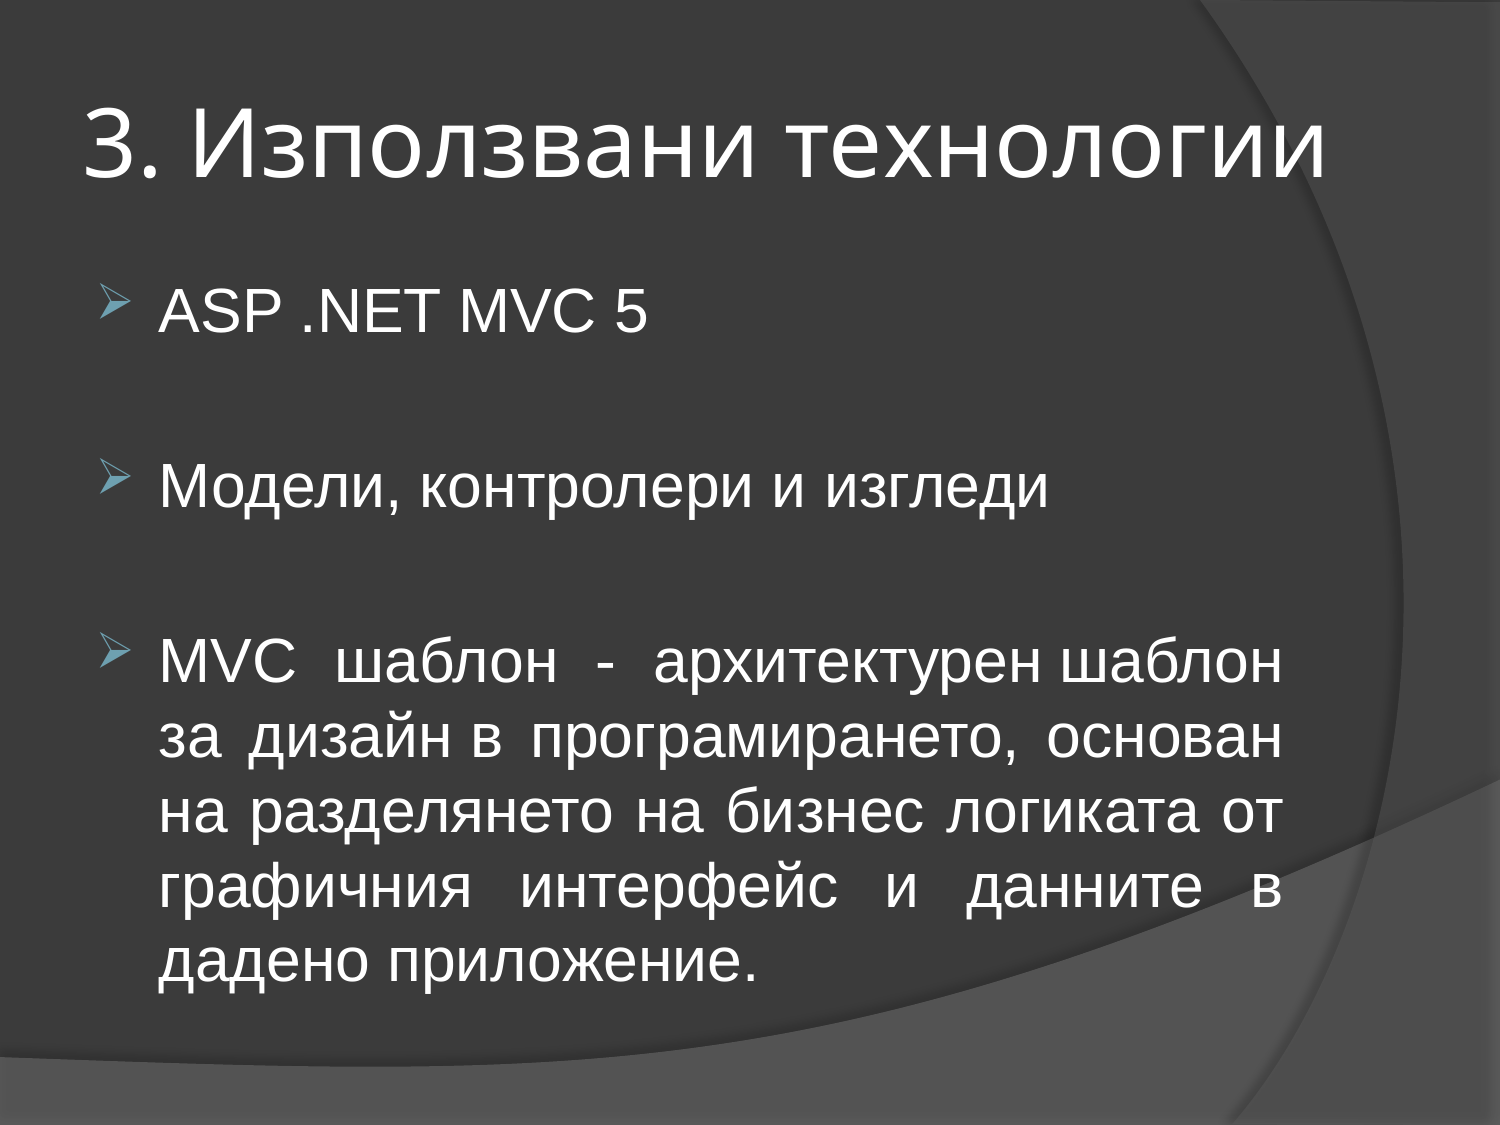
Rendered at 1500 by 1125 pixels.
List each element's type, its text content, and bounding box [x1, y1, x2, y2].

title 3. Използвани технологии [75, 45, 1500, 233]
list ASP .NET MVC 5 Модели, контролери и изгледи MVC шаблон - архитектурен шаблон за дизайн в програмирането, основан на разделянето на бизнес логиката от графичния интерфейс и данните в дадено приложение. [75, 262, 1300, 1005]
